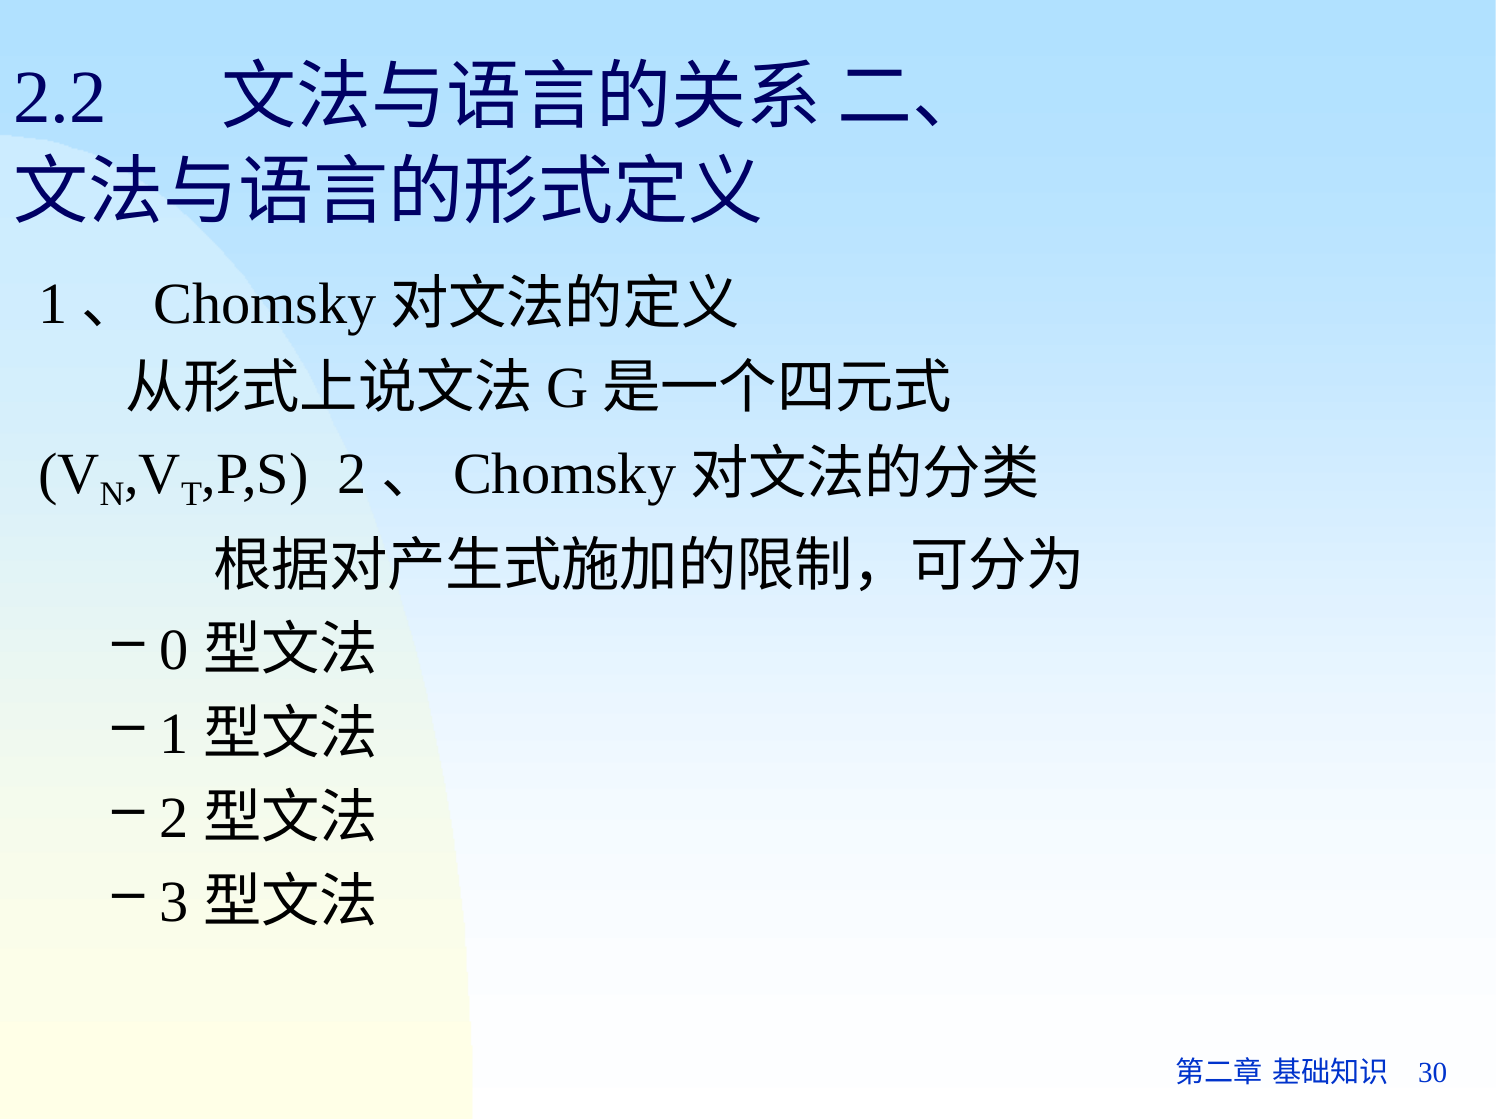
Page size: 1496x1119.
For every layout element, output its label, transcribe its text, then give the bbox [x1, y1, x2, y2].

picture [0, 0, 1496, 1119]
slide_number 第二章 基础知识 30 [1173, 1054, 1452, 1119]
title 2.2 文法与语言的关系 二、文法与语言的形式定义 [10, 41, 916, 233]
text_box 1、Chomsky对文法的定义 从形式上说文法G是一个四元式(VN,VT,P,S) 2、Chomsky对文法的分类 根据对产生式施加的限制，可分为 0型文法 1型文法 2型文法 3型文法 [33, 248, 1216, 934]
